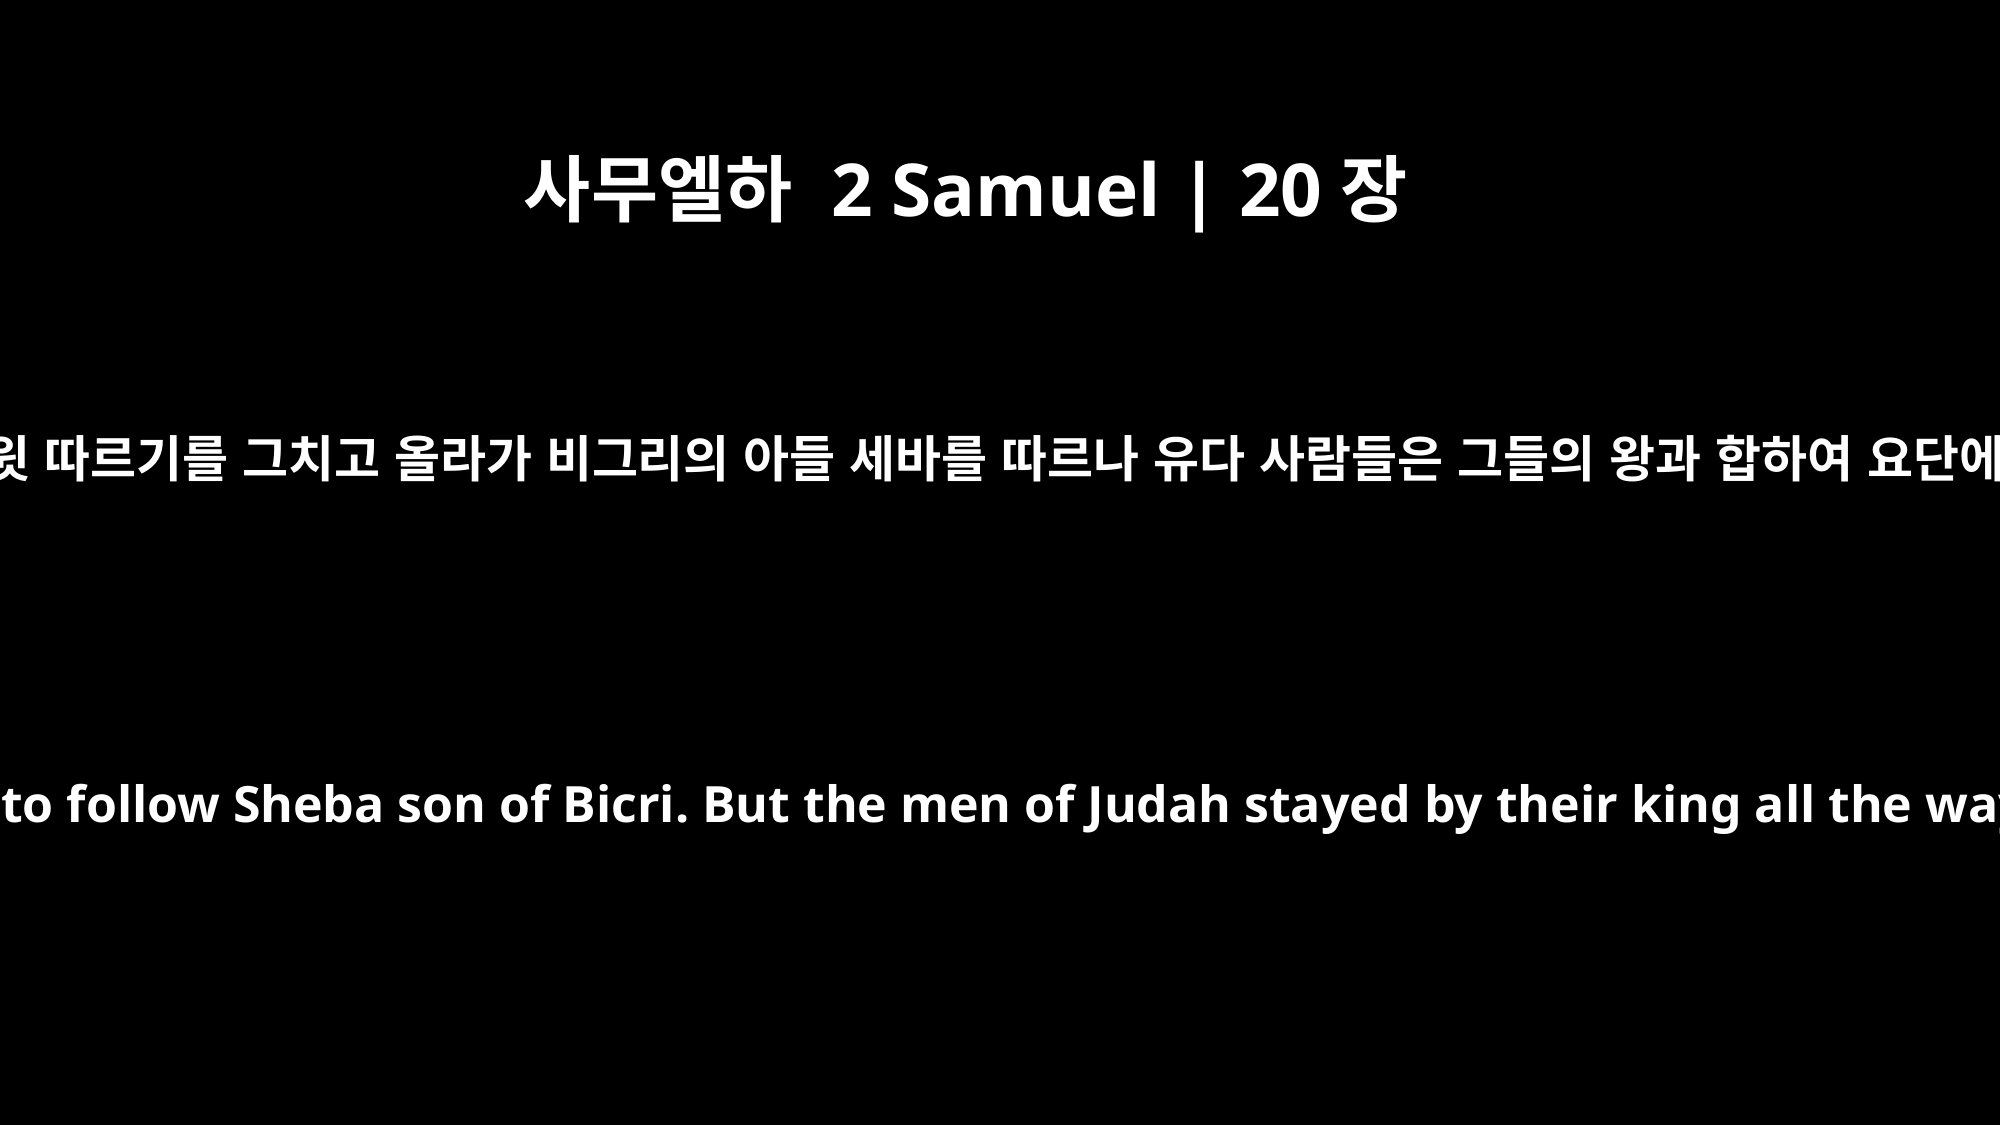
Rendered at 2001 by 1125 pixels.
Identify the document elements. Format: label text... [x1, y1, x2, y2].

text_box So all the men of Israel deserted David to follow Sheba son of Bicri. But the men of Judah stayed by their king all the way from the Jordan to Jerusalem. [0, 764, 2000, 840]
text_box 2 이에 온 이스라엘 사람들이 다윗 따르기를 그치고 올라가 비그리의 아들 세바를 따르나 유다 사람들은 그들의 왕과 합하여 요단에서 예루살렘까지 따르니라 [0, 359, 2000, 495]
text_box 사무엘하 2 Samuel | 20장 [509, 136, 1423, 239]
